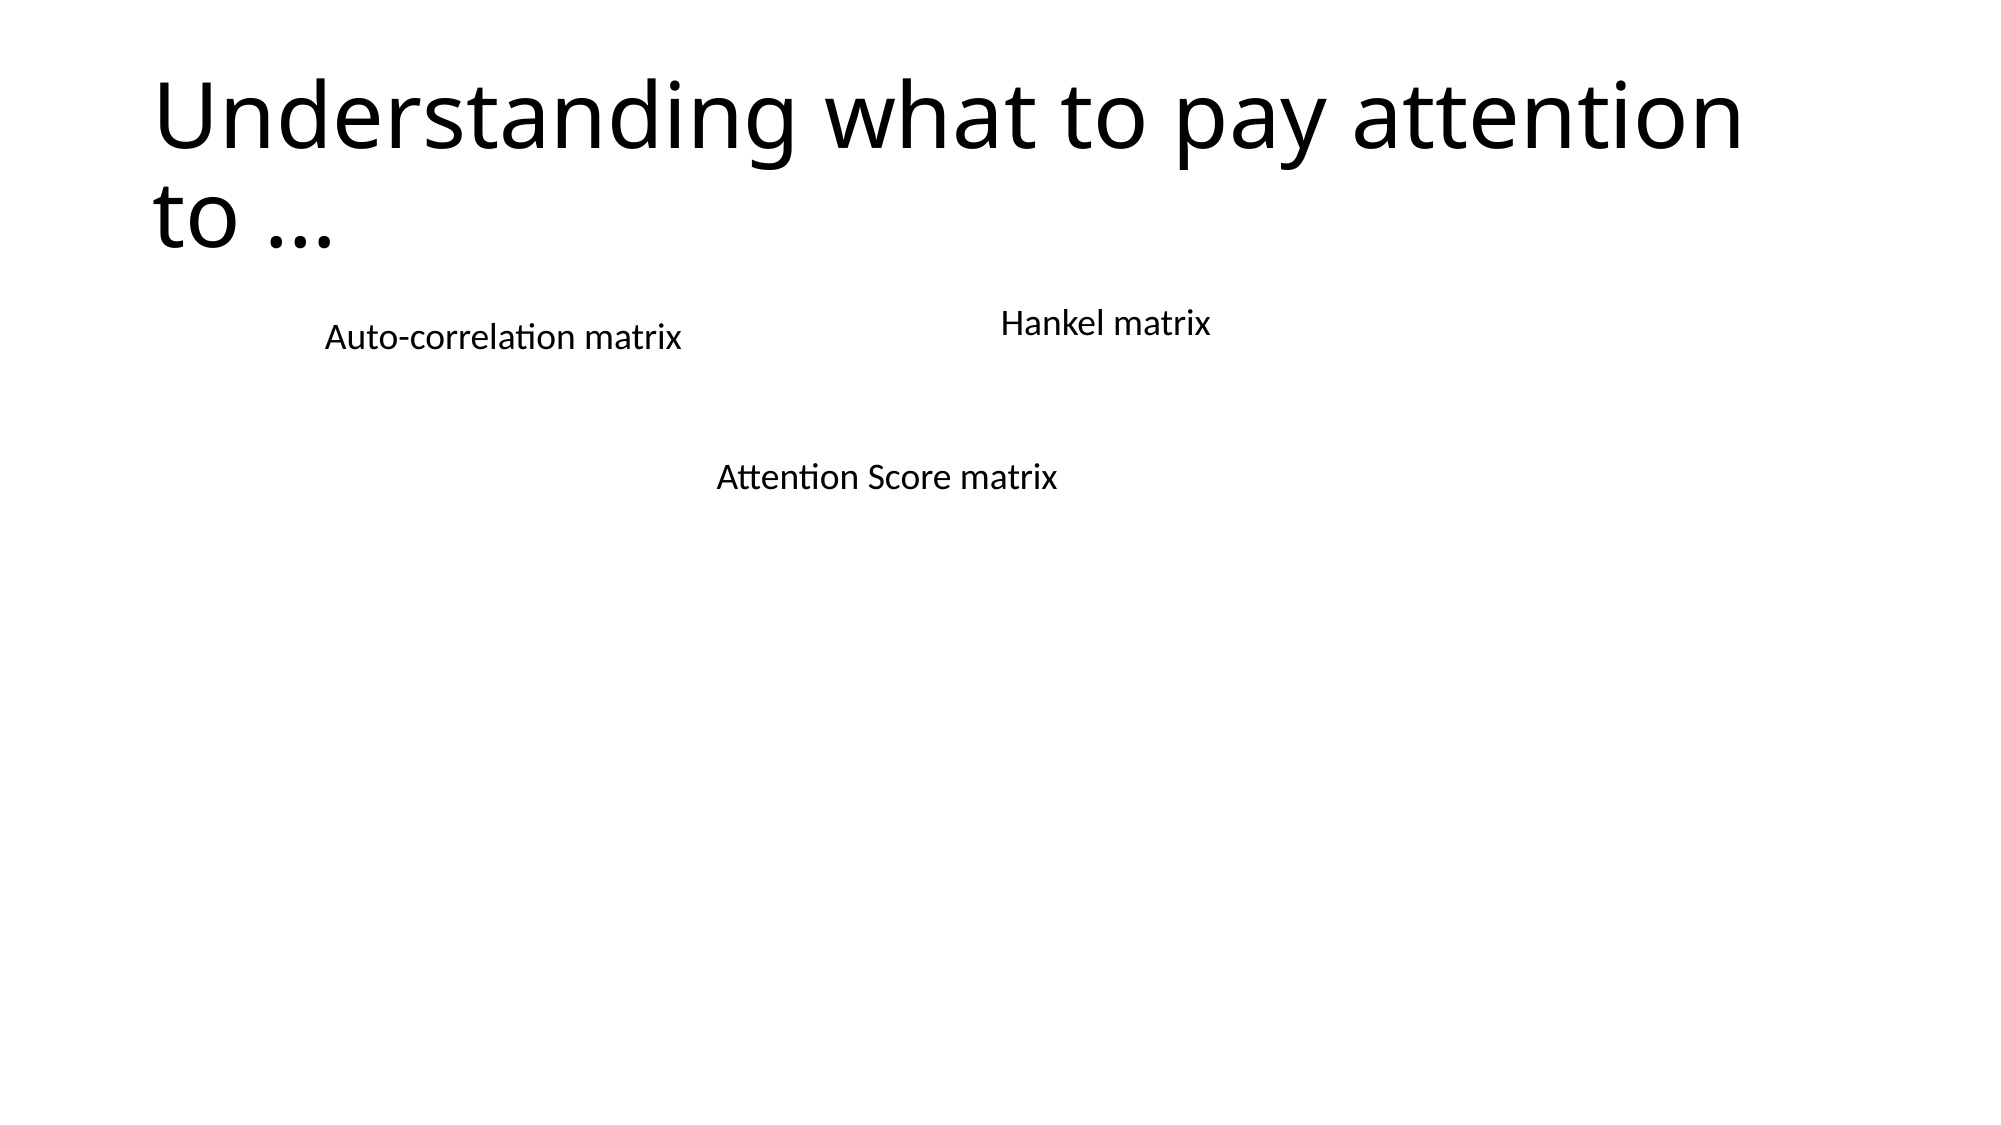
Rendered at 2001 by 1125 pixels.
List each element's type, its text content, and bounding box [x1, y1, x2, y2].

text_box Auto-correlation matrix [310, 304, 698, 365]
text_box Attention Score matrix [701, 444, 1073, 505]
title Understanding what to pay attention to … [137, 59, 1863, 278]
text_box Hankel matrix [985, 290, 1235, 351]
